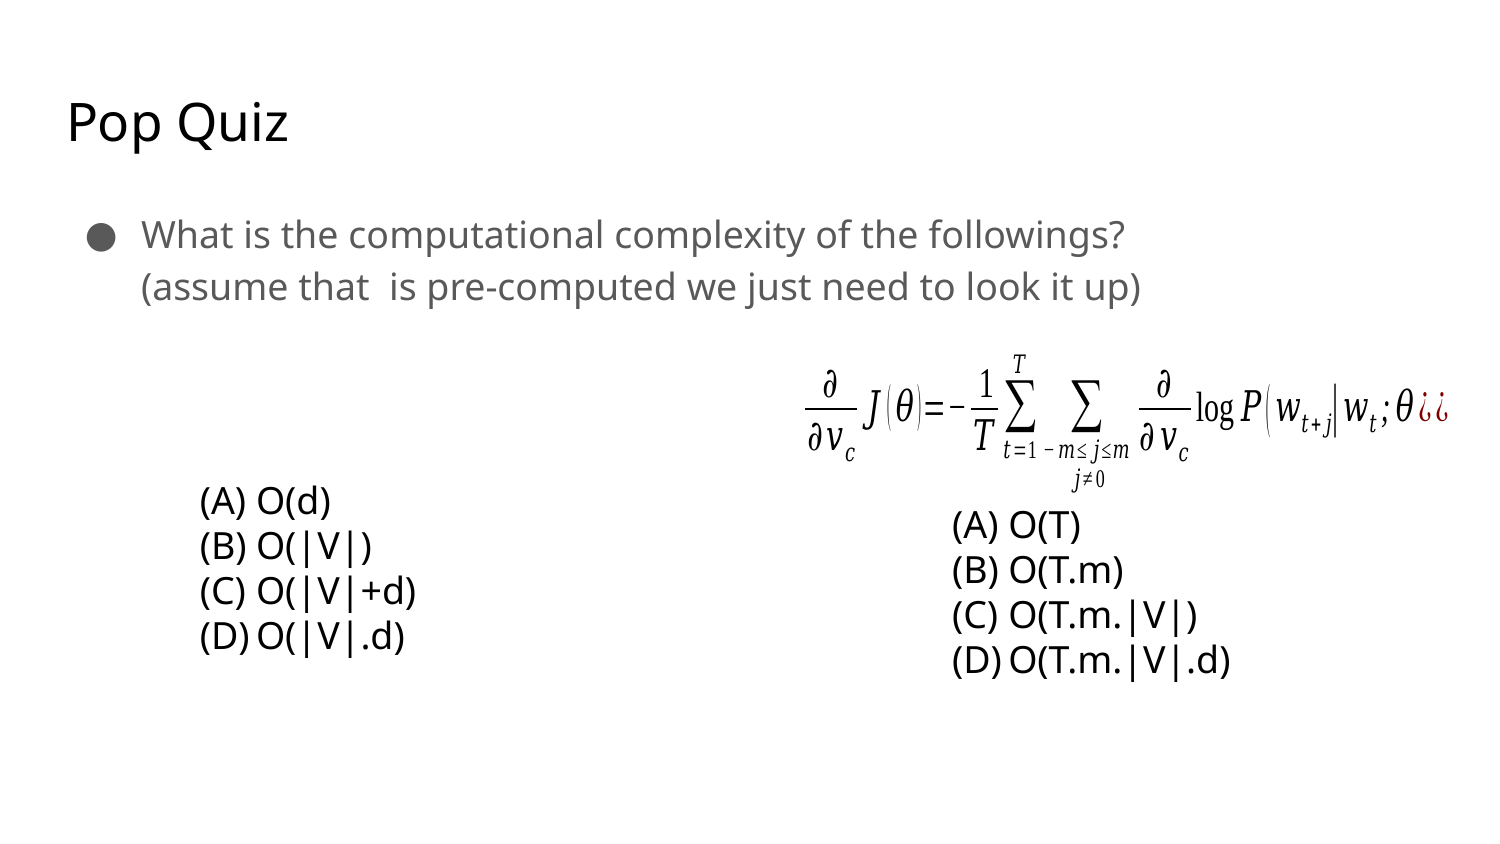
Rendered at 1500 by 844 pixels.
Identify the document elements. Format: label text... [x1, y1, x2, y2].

text_box O(T) O(T.m) O(T.m.|V|) O(T.m.|V|.d) [937, 493, 1257, 689]
title Pop Quiz [51, 72, 1449, 167]
text_box O(d) O(|V|) O(|V|+d) O(|V|.d) [185, 469, 504, 799]
